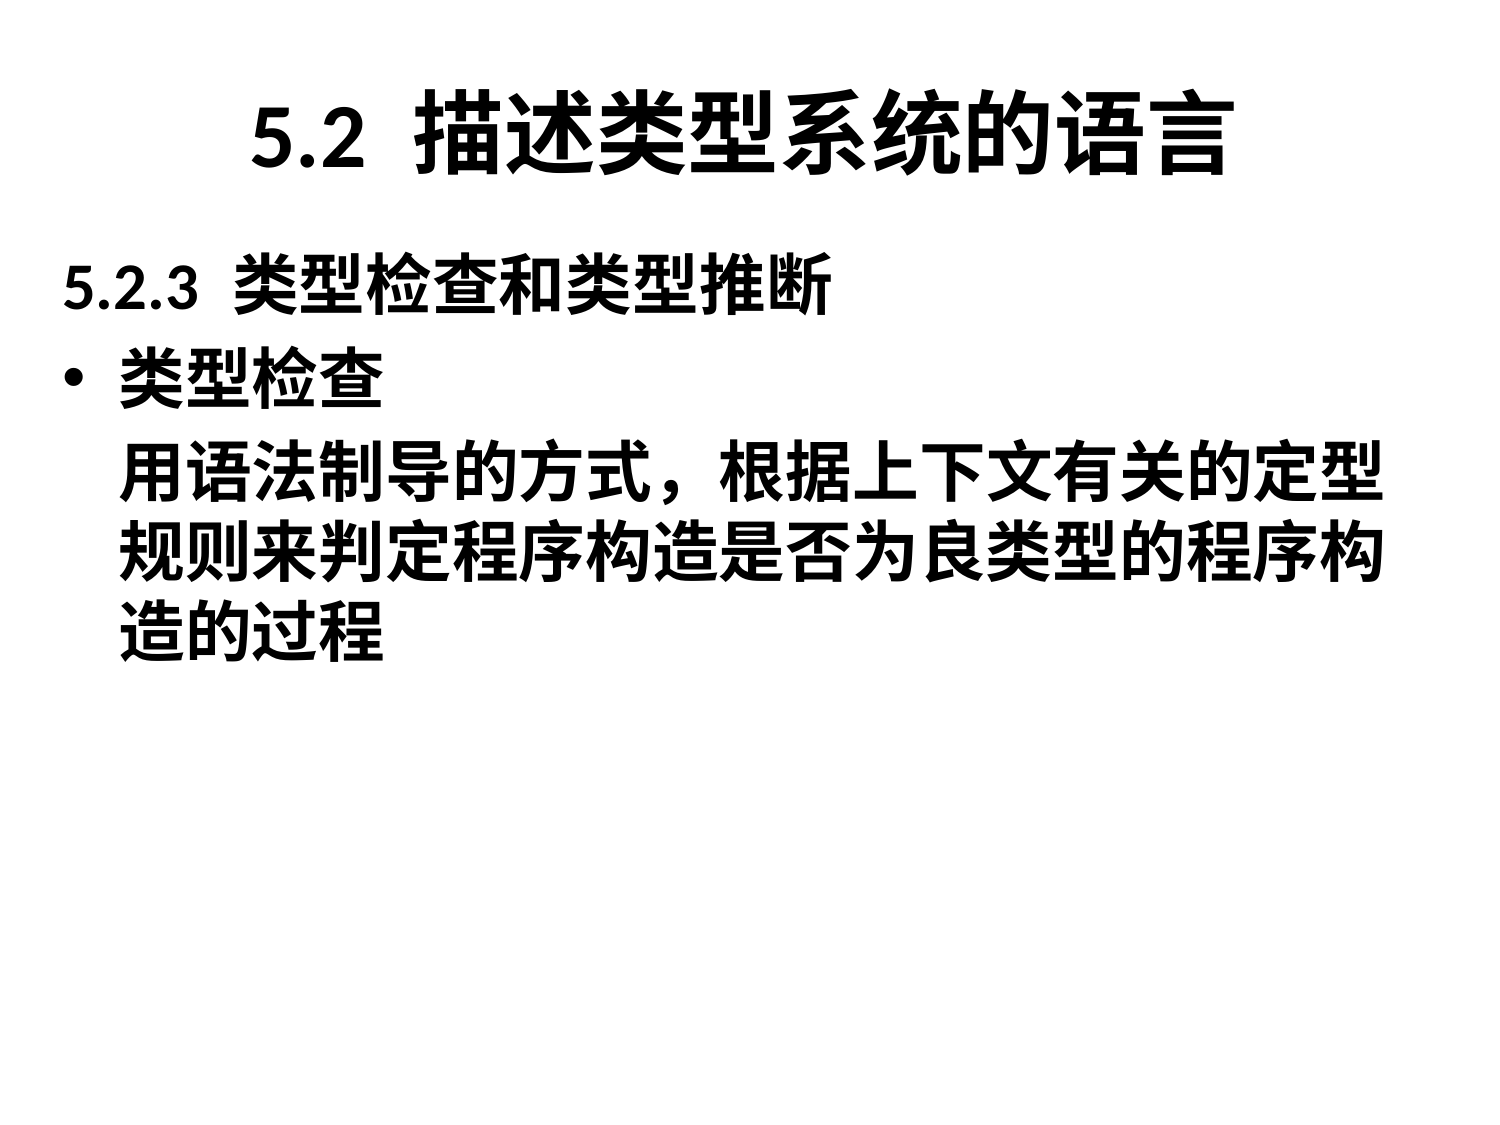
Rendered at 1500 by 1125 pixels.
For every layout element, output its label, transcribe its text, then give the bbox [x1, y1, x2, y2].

list 5.2.3 类型检查和类型推断 类型检查 用语法制导的方式，根据上下文有关的定型规则来判定程序构造是否为良类型的程序构造的过程 [47, 235, 1452, 1063]
title 5.2 描述类型系统的语言 [37, 37, 1450, 225]
